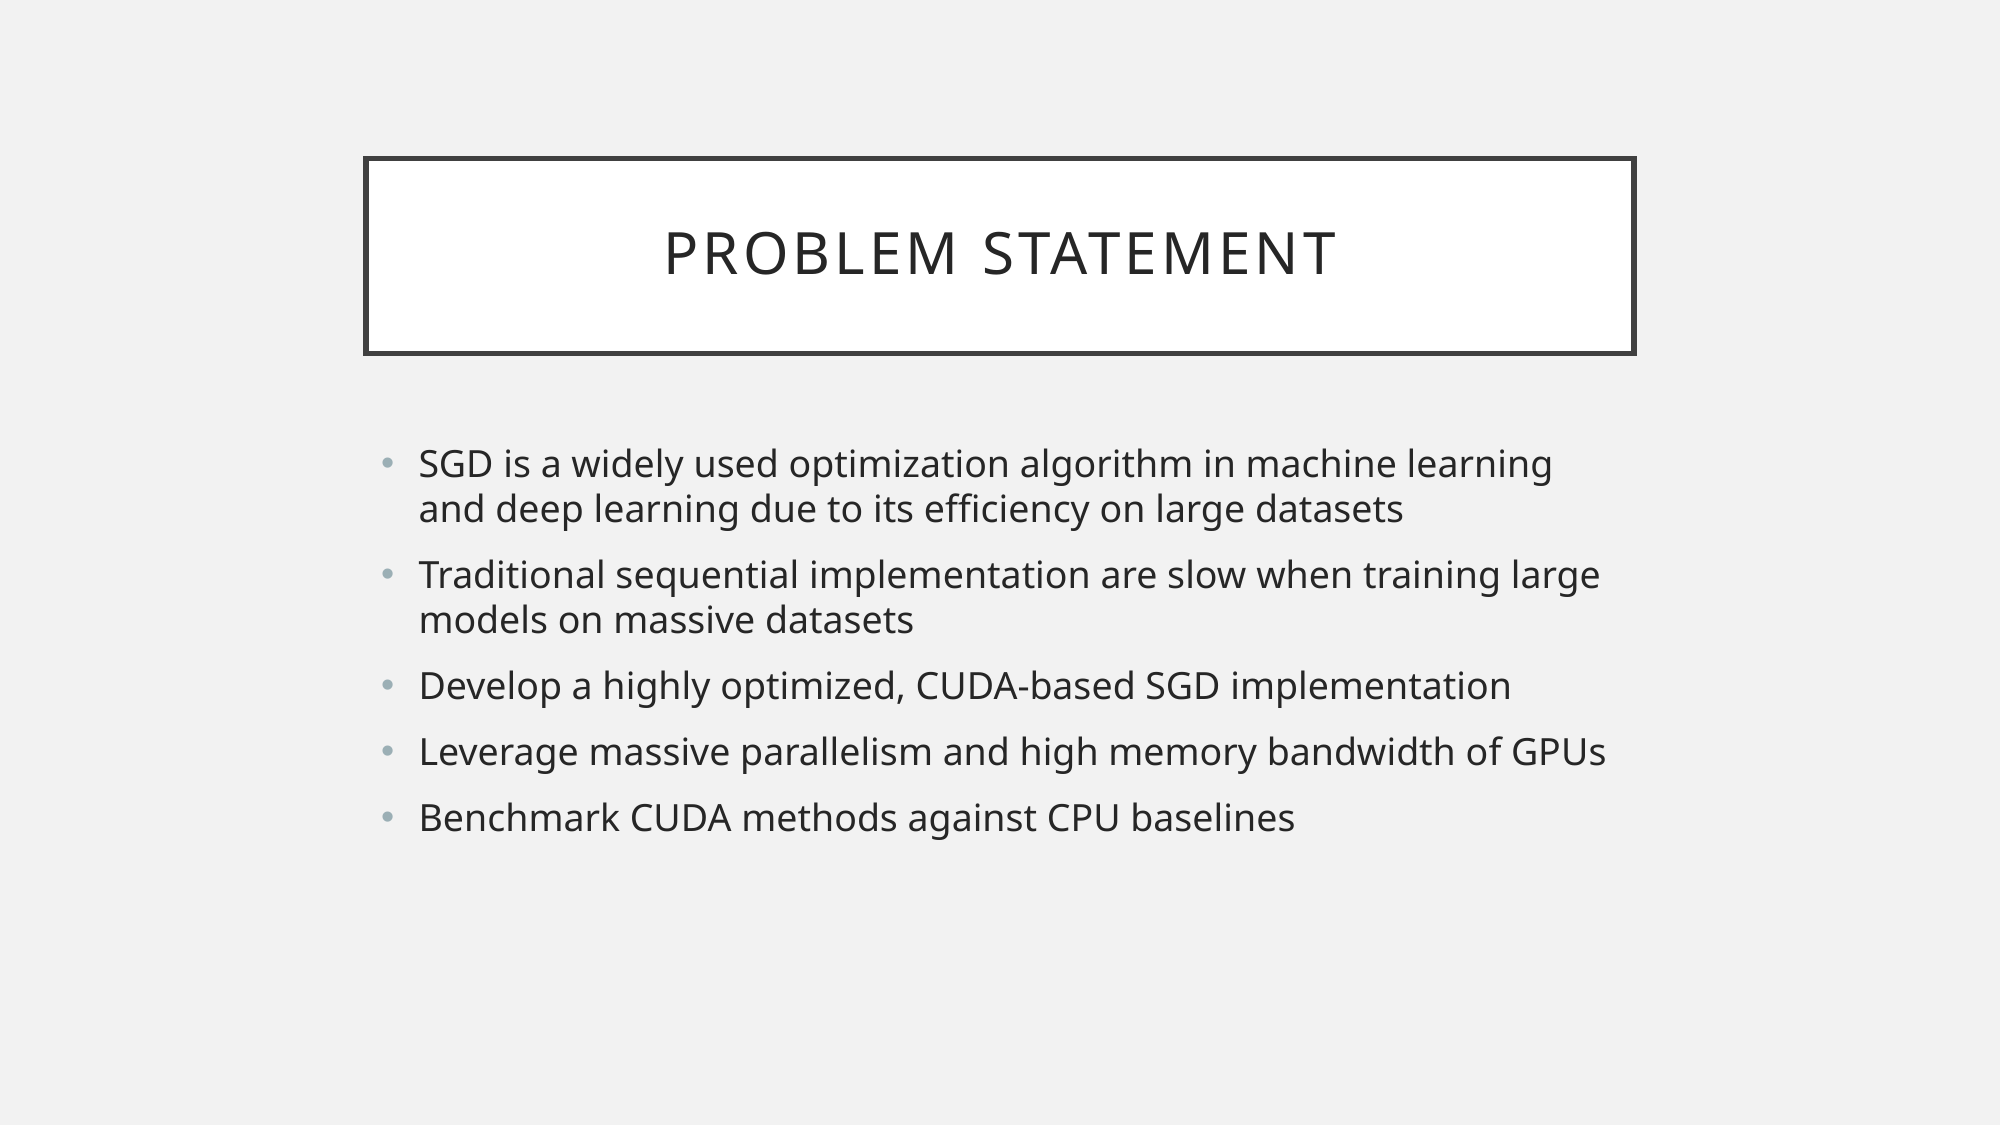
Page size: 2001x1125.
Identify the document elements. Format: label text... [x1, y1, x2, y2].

title Problem Statement [363, 156, 1637, 356]
list SGD is a widely used optimization algorithm in machine learning and deep learning due to its efficiency on large datasets Traditional sequential implementation are slow when training large models on massive datasets Develop a highly optimized, CUDA-based SGD implementation Leverage massive parallelism and high memory bandwidth of GPUs Benchmark CUDA methods against CPU baselines [366, 432, 1634, 942]
